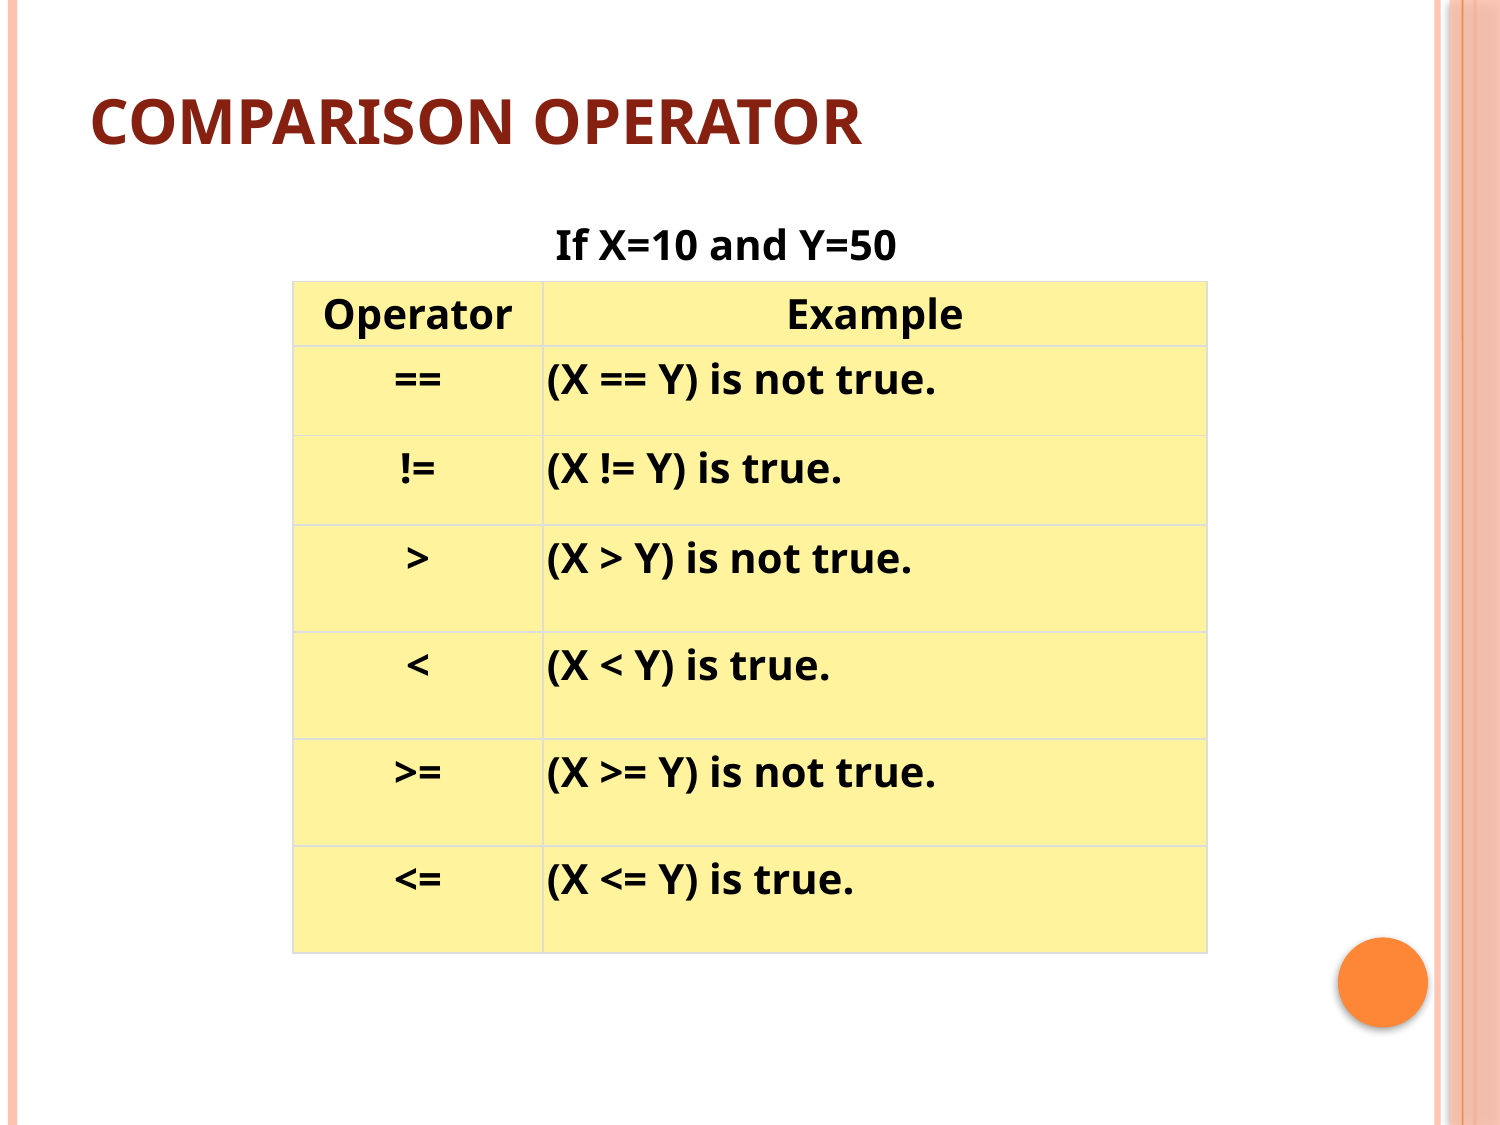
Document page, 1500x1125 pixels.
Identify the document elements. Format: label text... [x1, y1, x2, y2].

table_cell (X >= Y) is not true. [544, 740, 1206, 845]
table_cell > [294, 526, 542, 631]
table_cell (X < Y) is true. [544, 633, 1206, 738]
text_box If X=10 and Y=50 [456, 210, 996, 276]
table_cell != [294, 436, 542, 524]
table_header Example [544, 282, 1206, 345]
table_cell <= [294, 847, 542, 952]
table_cell (X <= Y) is true. [544, 847, 1206, 952]
table_cell (X > Y) is not true. [544, 526, 1206, 631]
table_cell == [294, 347, 542, 435]
table_cell (X != Y) is true. [544, 436, 1206, 524]
title Comparison operator [75, 45, 1300, 164]
table_cell (X == Y) is not true. [544, 347, 1206, 435]
table_cell < [294, 633, 542, 738]
table_cell >= [294, 740, 542, 845]
table_header Operator [294, 282, 542, 345]
